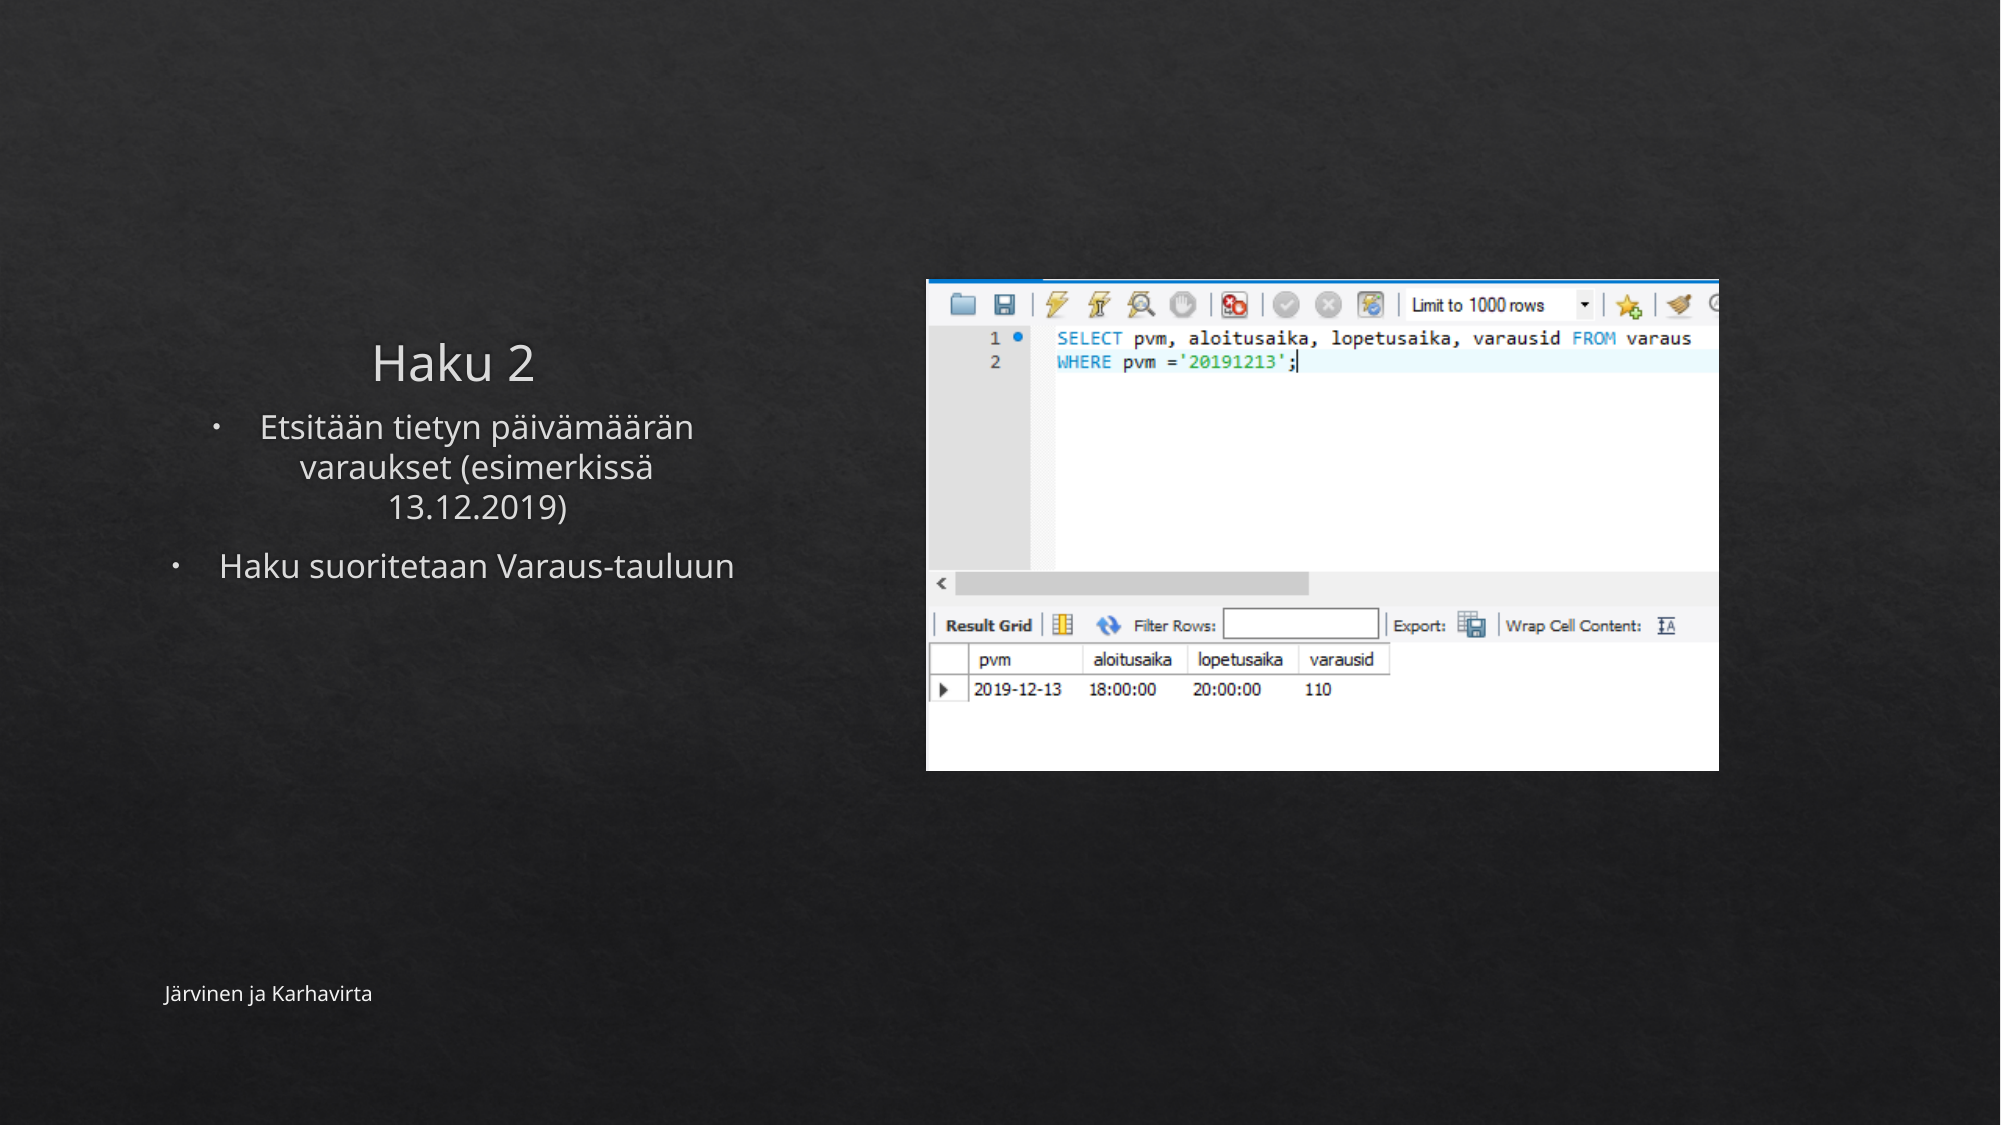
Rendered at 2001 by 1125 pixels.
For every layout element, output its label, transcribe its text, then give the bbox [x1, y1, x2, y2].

list Etsitään tietyn päivämäärän varaukset (esimerkissä 13.12.2019) Haku suoritetaan Varaus-tauluun [149, 398, 758, 950]
title Haku 2 [149, 99, 758, 395]
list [926, 279, 1719, 771]
footer Järvinen ja Karhavirta [149, 965, 1245, 1025]
